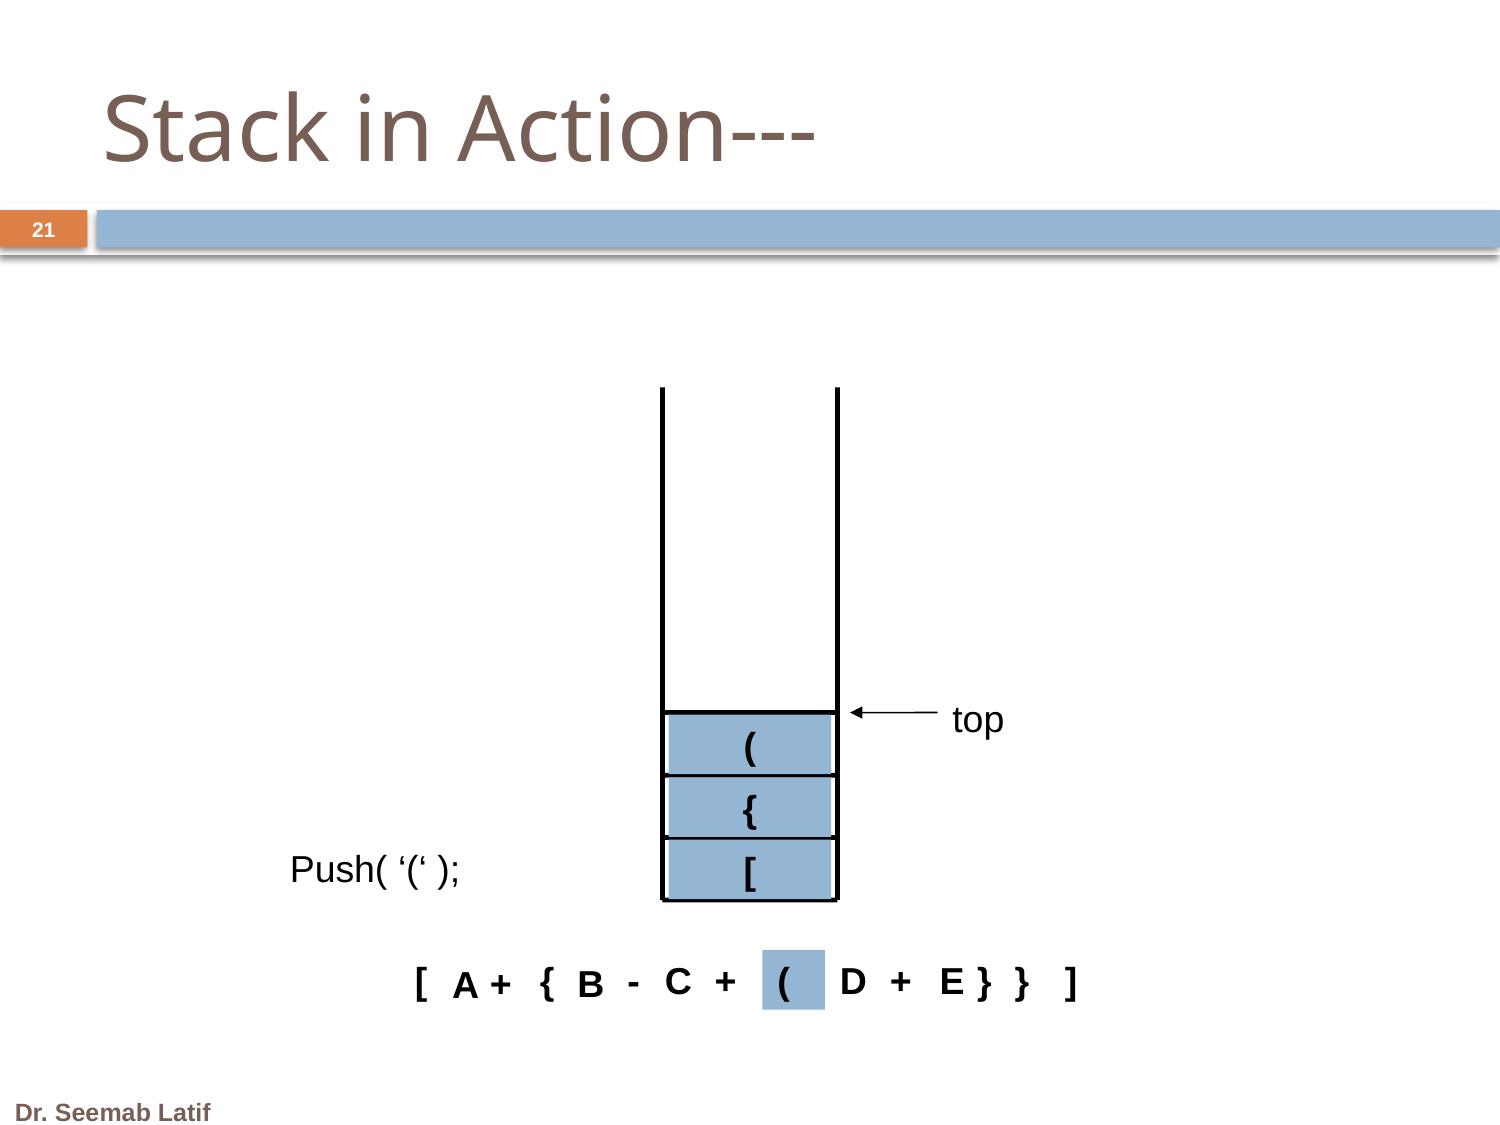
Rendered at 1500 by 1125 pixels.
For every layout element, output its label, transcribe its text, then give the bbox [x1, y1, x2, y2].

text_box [662, 387, 838, 712]
text_box + [474, 952, 525, 1057]
text_box Push( ‘(‘ ); [274, 837, 513, 898]
text_box A [437, 954, 474, 1014]
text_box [849, 687, 1163, 748]
text_box B [562, 952, 625, 1012]
text_box [ [399, 949, 450, 1010]
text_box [662, 785, 838, 838]
text_box ( [762, 949, 824, 1010]
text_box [662, 712, 838, 775]
text_box D [824, 949, 874, 1010]
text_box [662, 846, 838, 900]
text_box } [962, 949, 999, 1010]
text_box { [525, 949, 575, 1010]
text_box + [874, 949, 924, 1010]
text_box C [649, 949, 699, 1010]
slide_number 21 [0, 208, 88, 249]
text_box - [612, 949, 649, 1010]
text_box Stack in Action--- [87, 62, 1075, 188]
text_box ] [1049, 949, 1113, 1010]
text_box E [924, 949, 962, 1010]
text_box + [699, 949, 762, 1010]
text_box } [999, 949, 1049, 1010]
